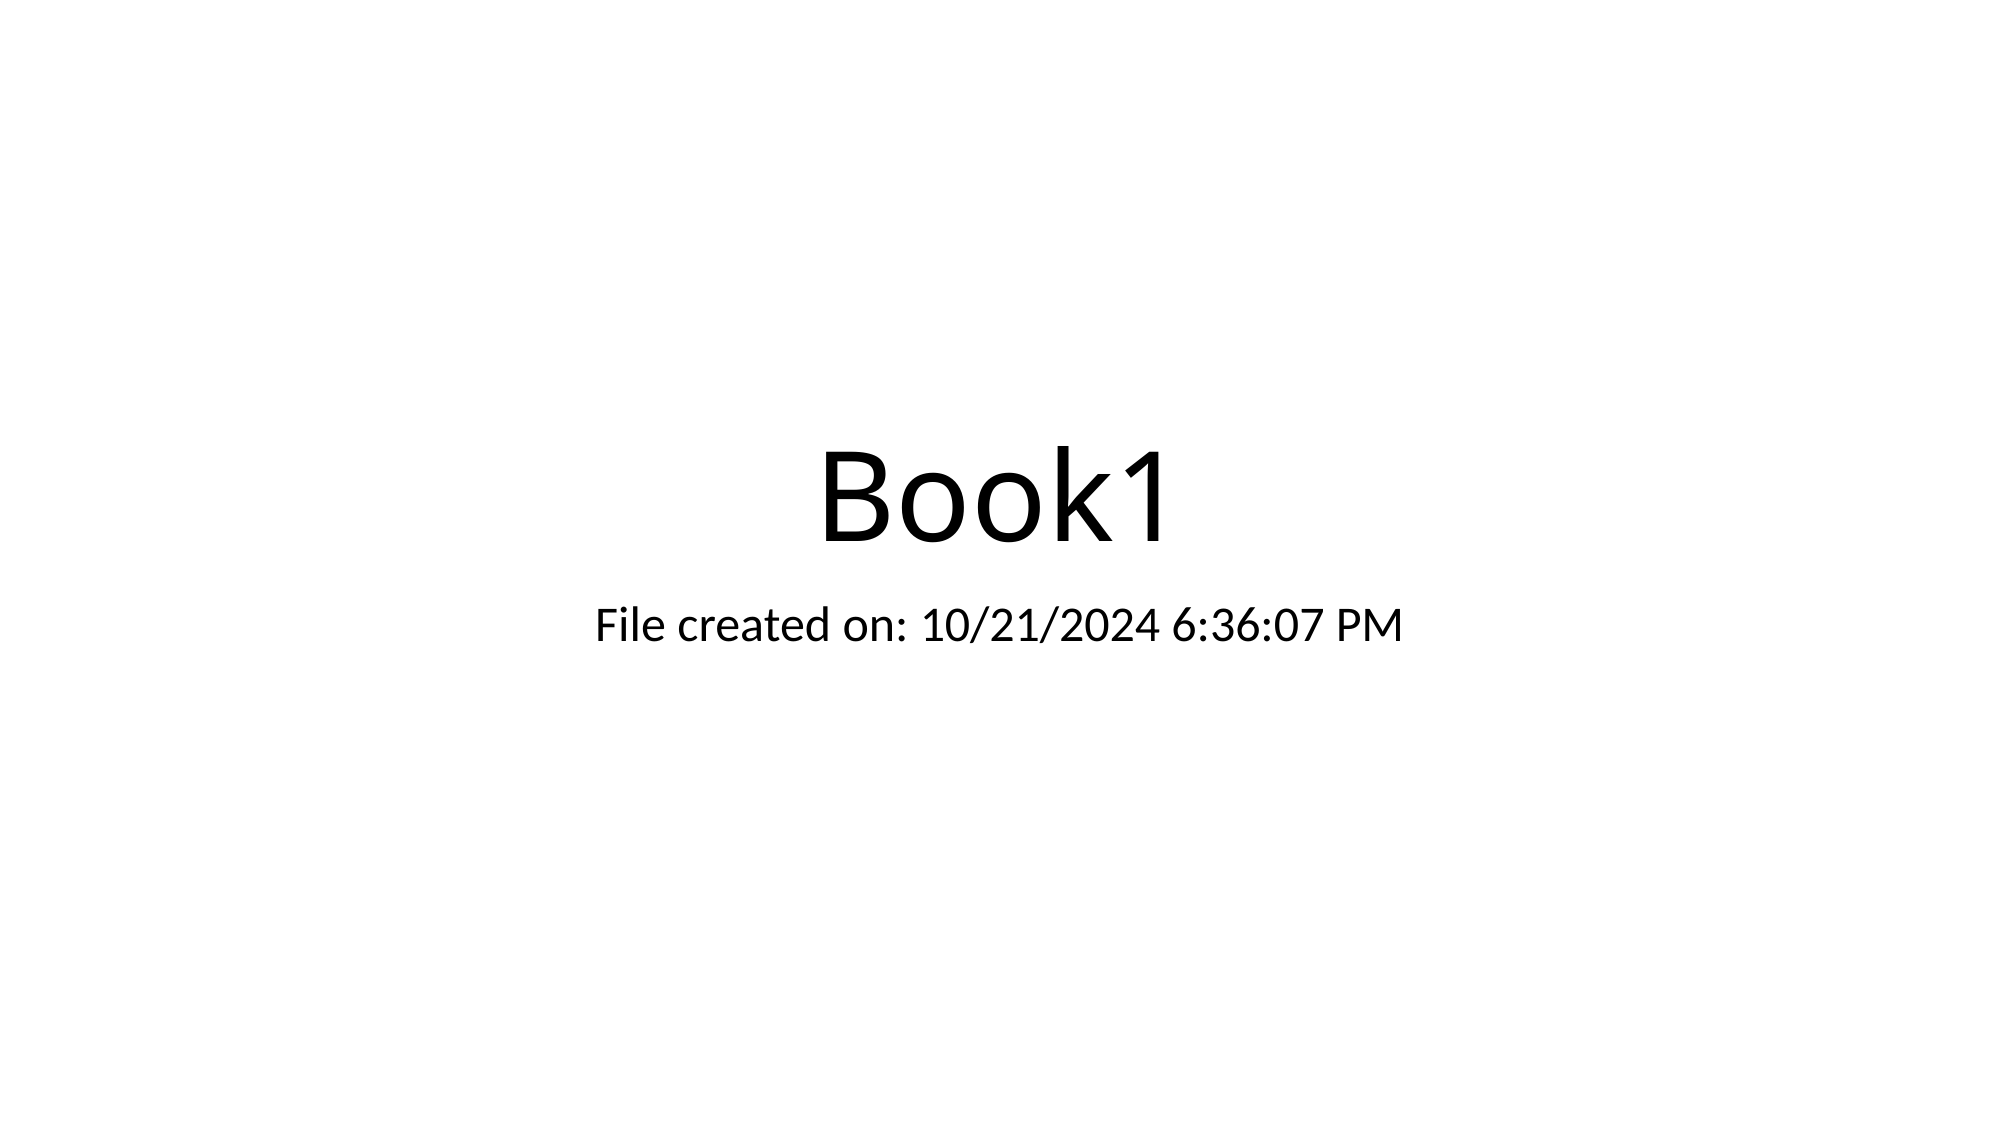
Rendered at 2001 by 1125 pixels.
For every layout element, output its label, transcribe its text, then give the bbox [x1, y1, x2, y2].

title Book1 [249, 184, 1750, 576]
subtitle File created on: 10/21/2024 6:36:07 PM [249, 590, 1750, 863]
